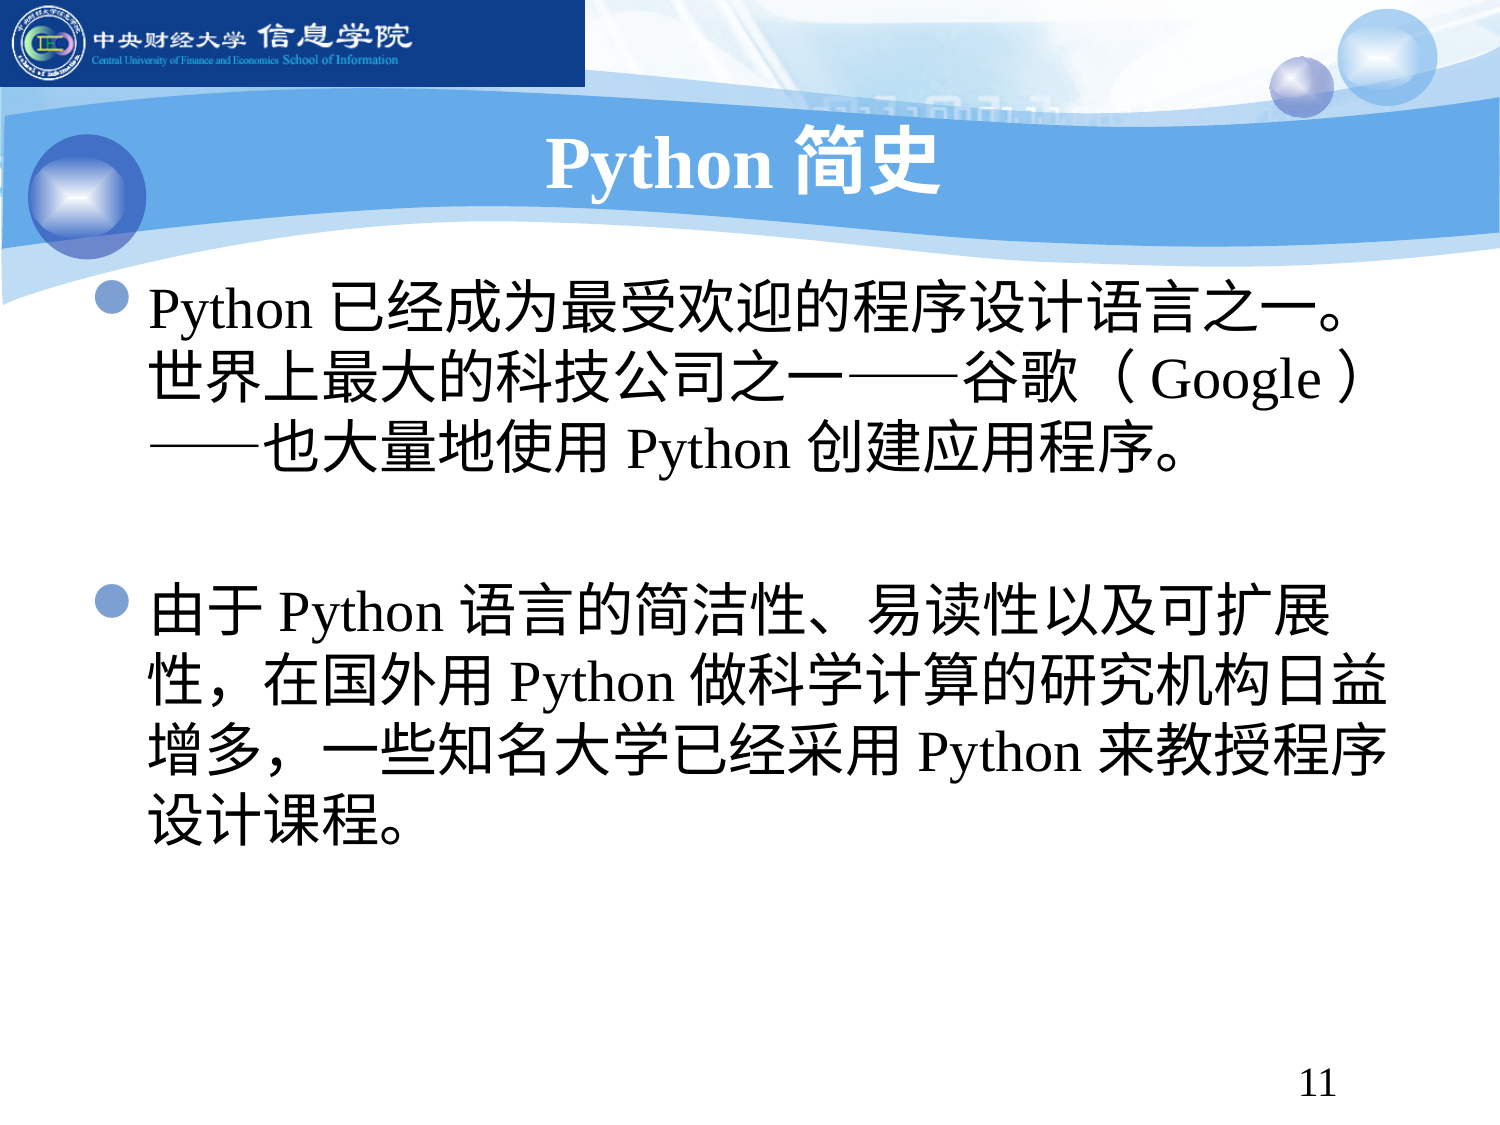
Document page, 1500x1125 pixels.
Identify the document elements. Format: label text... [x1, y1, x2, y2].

title Python简史 [62, 112, 1425, 205]
list Python已经成为最受欢迎的程序设计语言之一。世界上最大的科技公司之一——谷歌（Google）——也大量地使用Python创建应用程序。 由于Python语言的简洁性、易读性以及可扩展性，在国外用Python做科学计算的研究机构日益增多，一些知名大学已经采用Python来教授程序设计课程。 [75, 262, 1425, 1088]
picture [0, 0, 1500, 197]
